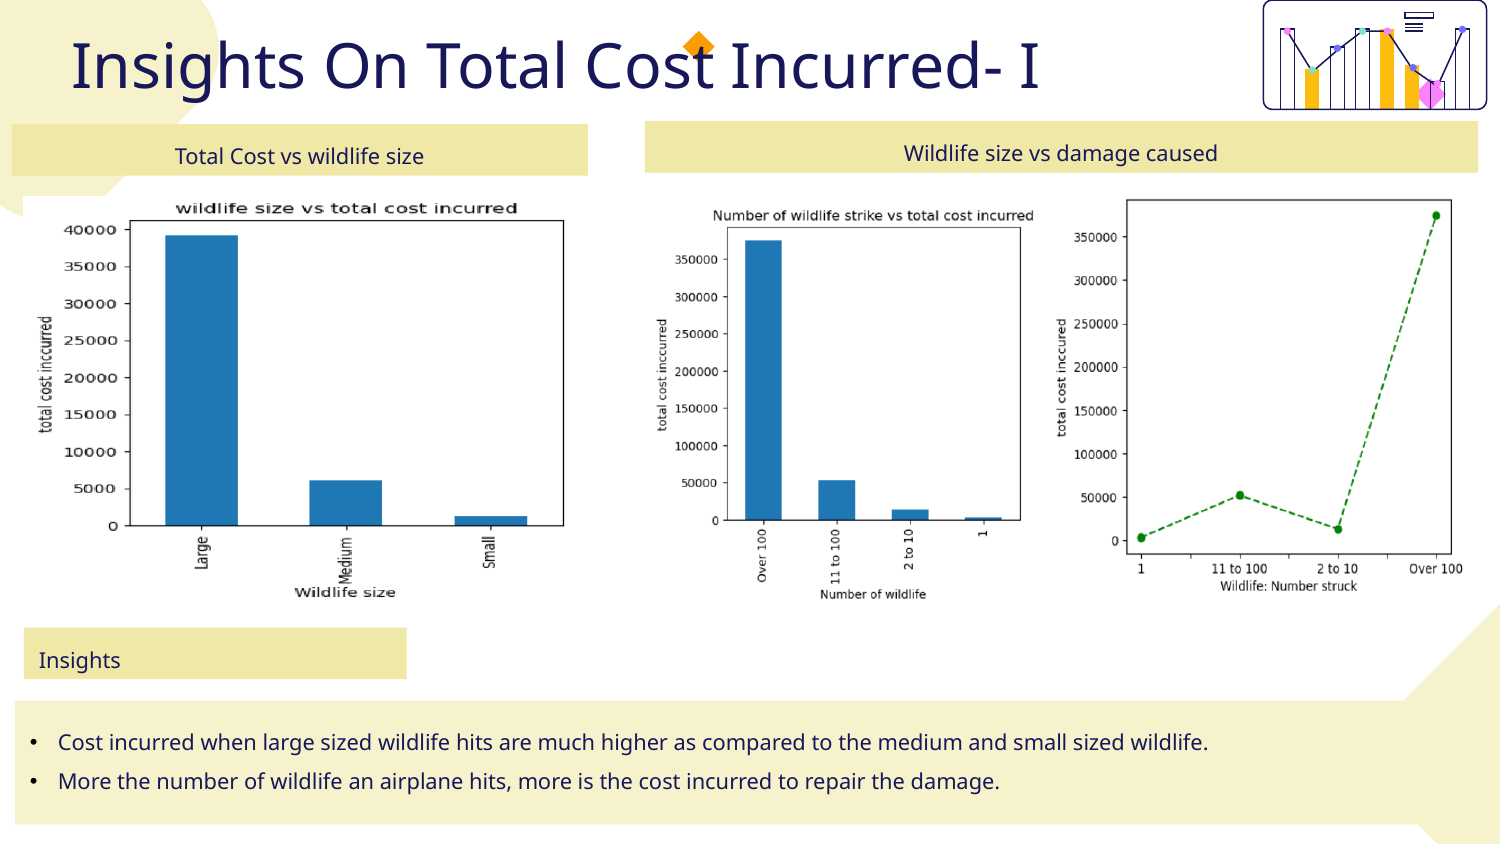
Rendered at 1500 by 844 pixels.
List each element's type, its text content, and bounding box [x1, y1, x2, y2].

text_box Total Cost vs wildlife size [11, 124, 588, 176]
text_box Wildlife size vs damage caused [644, 120, 1479, 173]
title Insights On Total Cost Incurred- I [56, 11, 1257, 113]
picture [23, 196, 589, 607]
text_box Insights [23, 627, 407, 680]
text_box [1263, 0, 1487, 110]
picture [644, 192, 1479, 607]
text_box Cost incurred when large sized wildlife hits are much higher as compared to the medium and small sized wildlife. More the number of wildlife an airplane hits, more is the cost incurred to repair the damage. [14, 700, 1459, 825]
